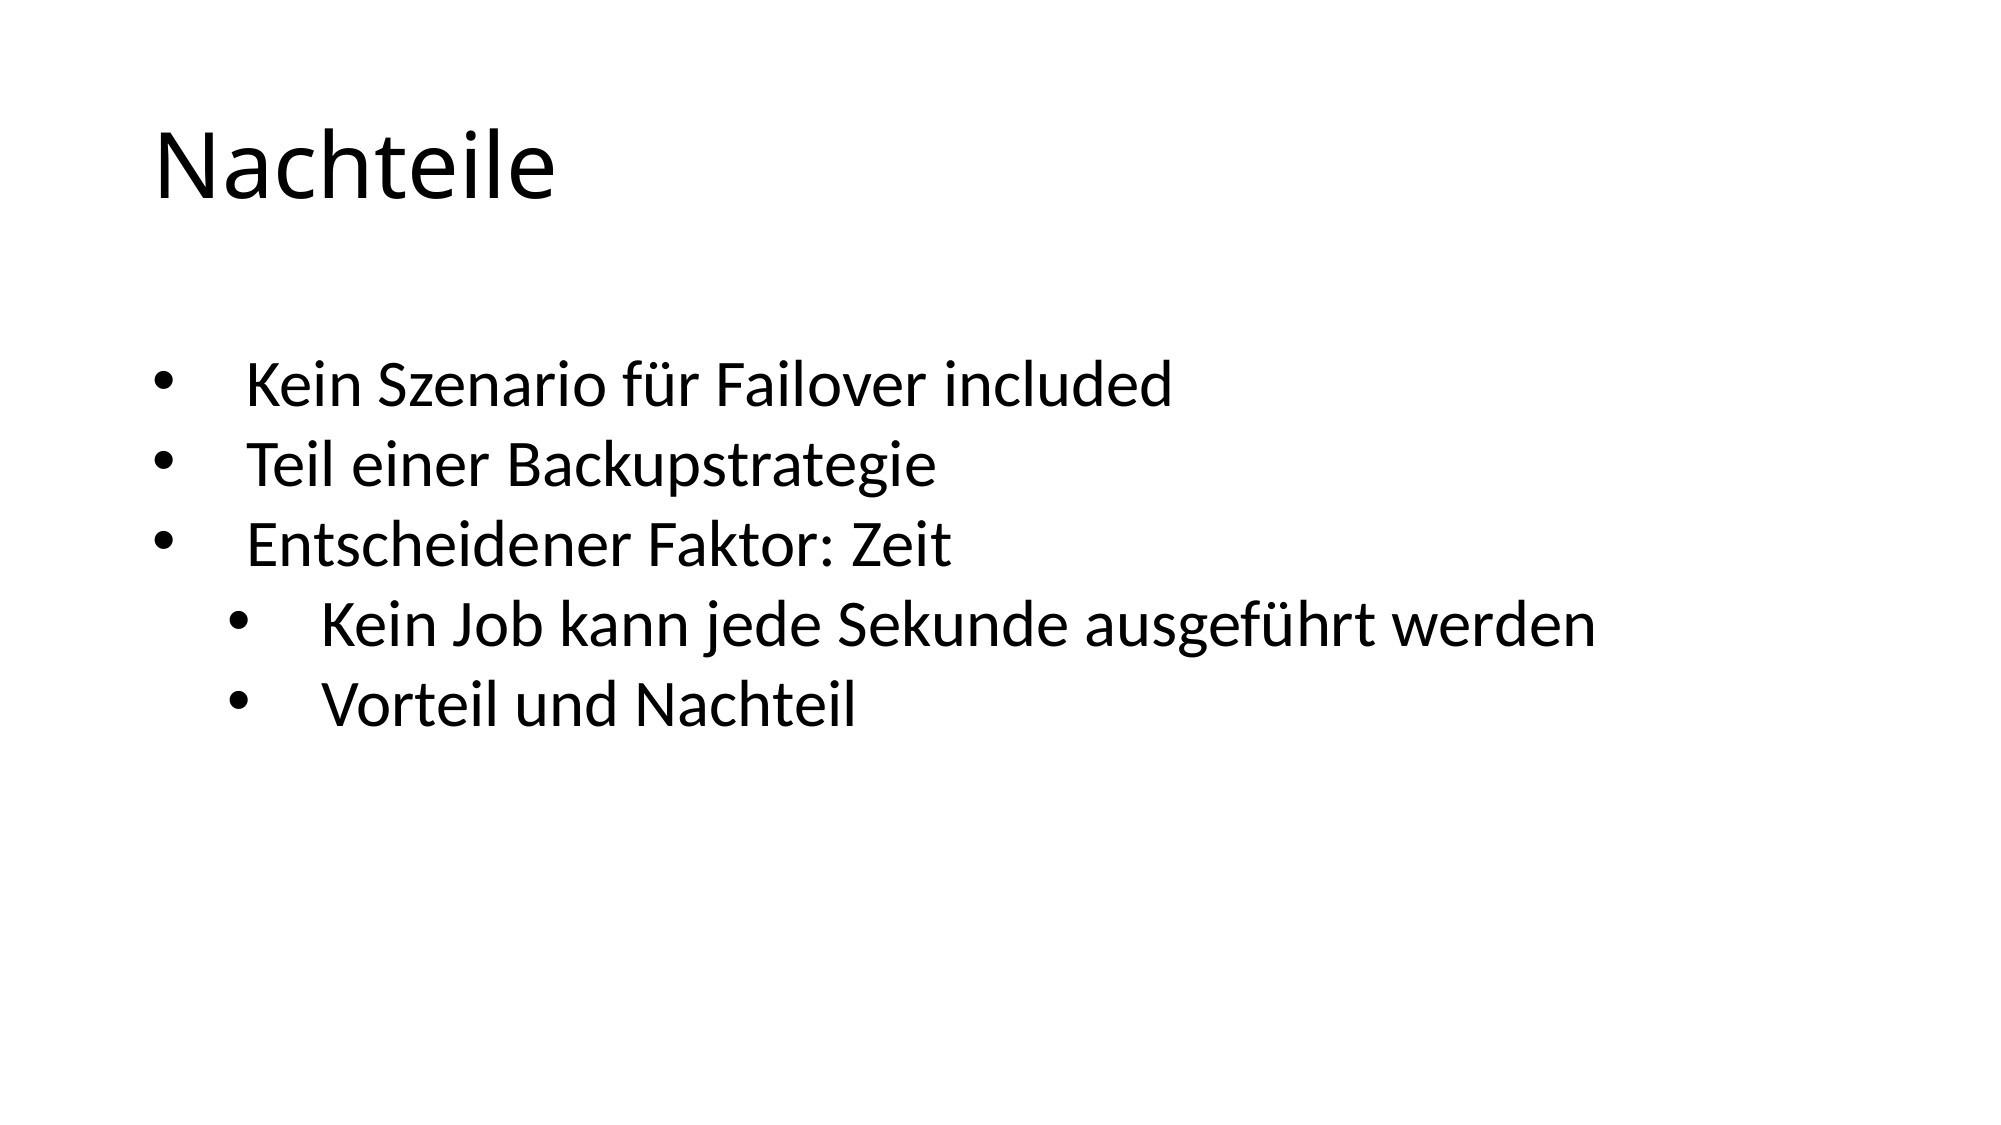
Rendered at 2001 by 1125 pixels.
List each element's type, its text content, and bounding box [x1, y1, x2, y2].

text_box Kein Szenario für Failover included Teil einer Backupstrategie Entscheidener Faktor: Zeit Kein Job kann jede Sekunde ausgeführt werden Vorteil und Nachteil [137, 332, 1863, 882]
title Nachteile [137, 59, 1863, 278]
